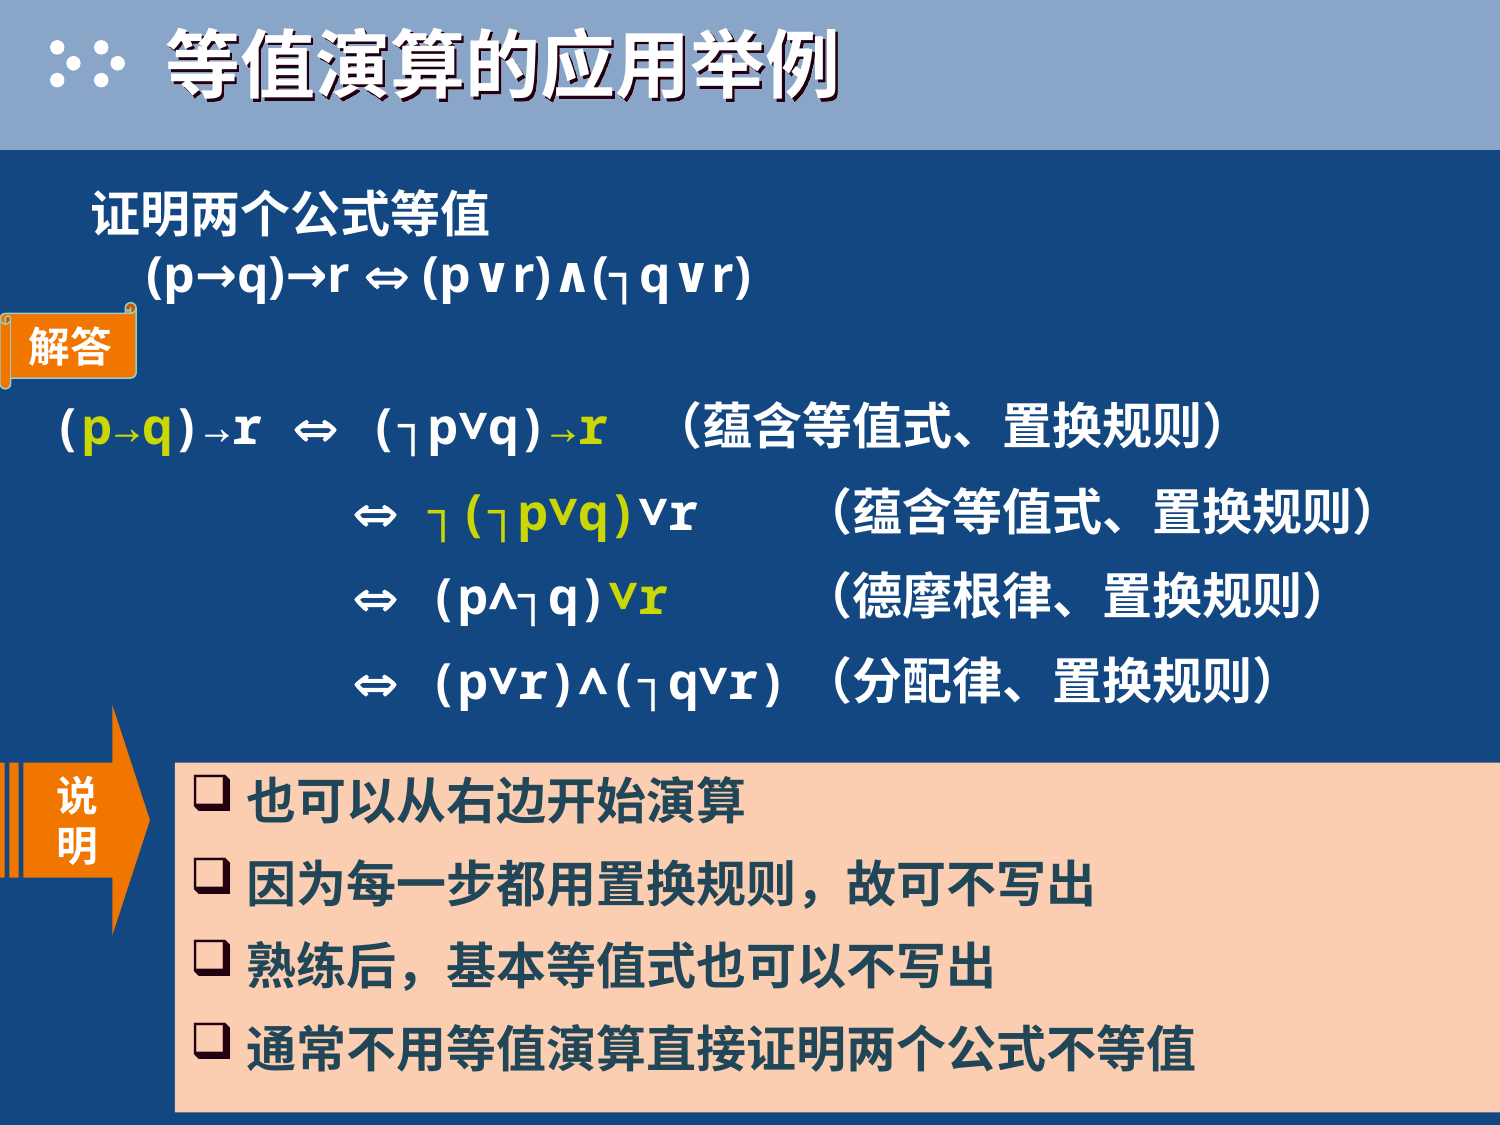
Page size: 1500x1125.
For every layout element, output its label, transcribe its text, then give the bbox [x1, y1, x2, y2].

text_box 也可以从右边开始演算 因为每一步都用置换规则，故可不写出 熟练后，基本等值式也可以不写出 通常不用等值演算直接证明两个公式不等值 [174, 762, 1500, 1113]
list 证明两个公式等值 (p→q)→r  (p∨r)∧(┐q∨r) [75, 174, 1300, 313]
text_box (p→q)→r  (┐p∨q)→r （蕴含等值式、置换规则）  ┐(┐p∨q)∨r （蕴含等值式、置换规则）  (p∧┐q)∨r （德摩根律、置换规则）  (p∨r)∧(┐q∨r) （分配律、置换规则） [37, 387, 1463, 718]
title 等值演算的应用举例 [150, 0, 1500, 125]
text_box 说明 [23, 705, 150, 935]
text_box 说明 [0, 762, 5, 878]
text_box 解答 [0, 302, 137, 389]
text_box 说明 [9, 762, 19, 878]
